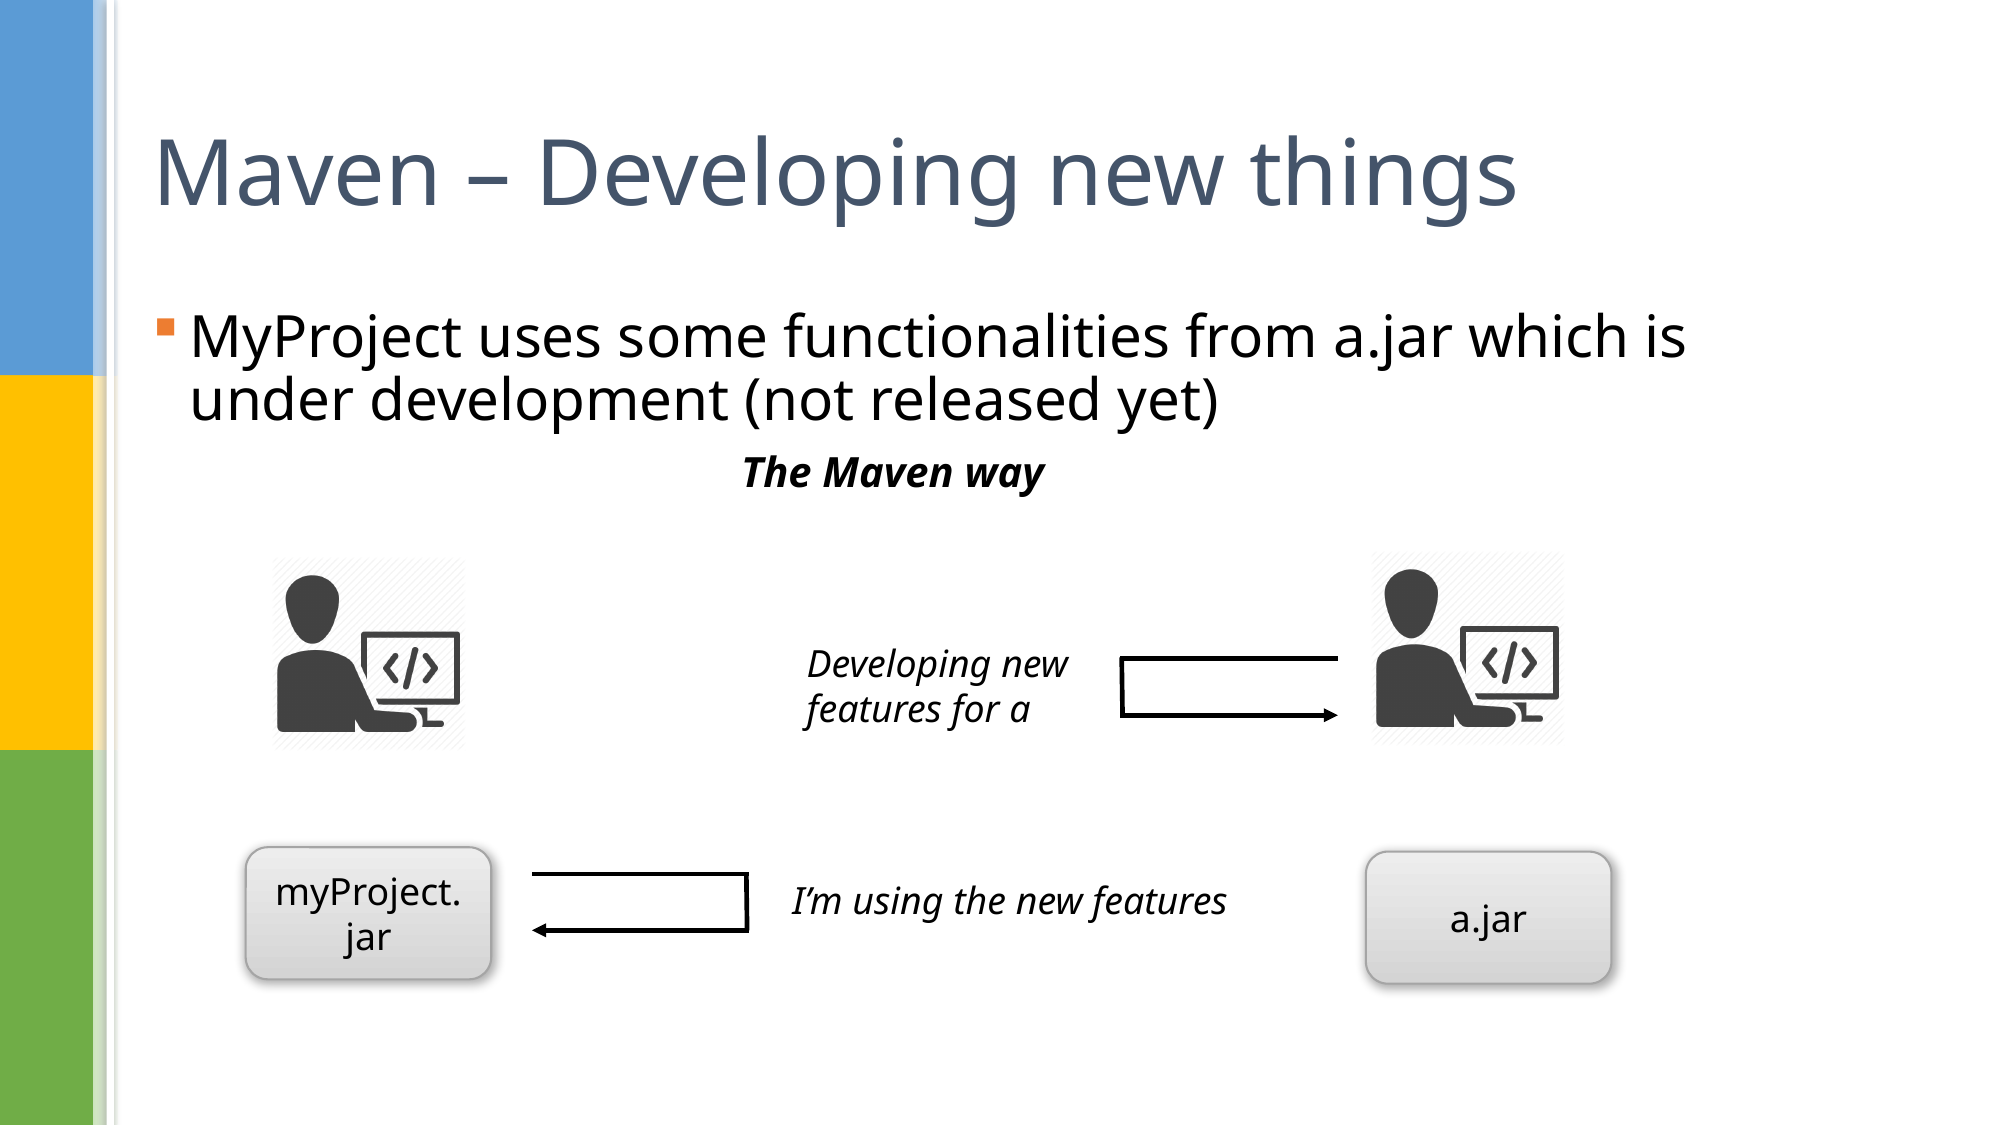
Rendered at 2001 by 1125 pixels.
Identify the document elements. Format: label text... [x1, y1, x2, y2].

text_box a.jar [1364, 850, 1613, 985]
text_box The Maven way [726, 438, 1060, 504]
list MyProject uses some functionalities from a.jar which is under development (not released yet) [137, 299, 1863, 1014]
picture [1369, 550, 1566, 746]
picture [270, 556, 467, 752]
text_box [770, 632, 1339, 740]
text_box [531, 869, 1268, 931]
text_box myProject. jar [244, 846, 493, 981]
title Maven – Developing new things [137, 59, 1863, 278]
